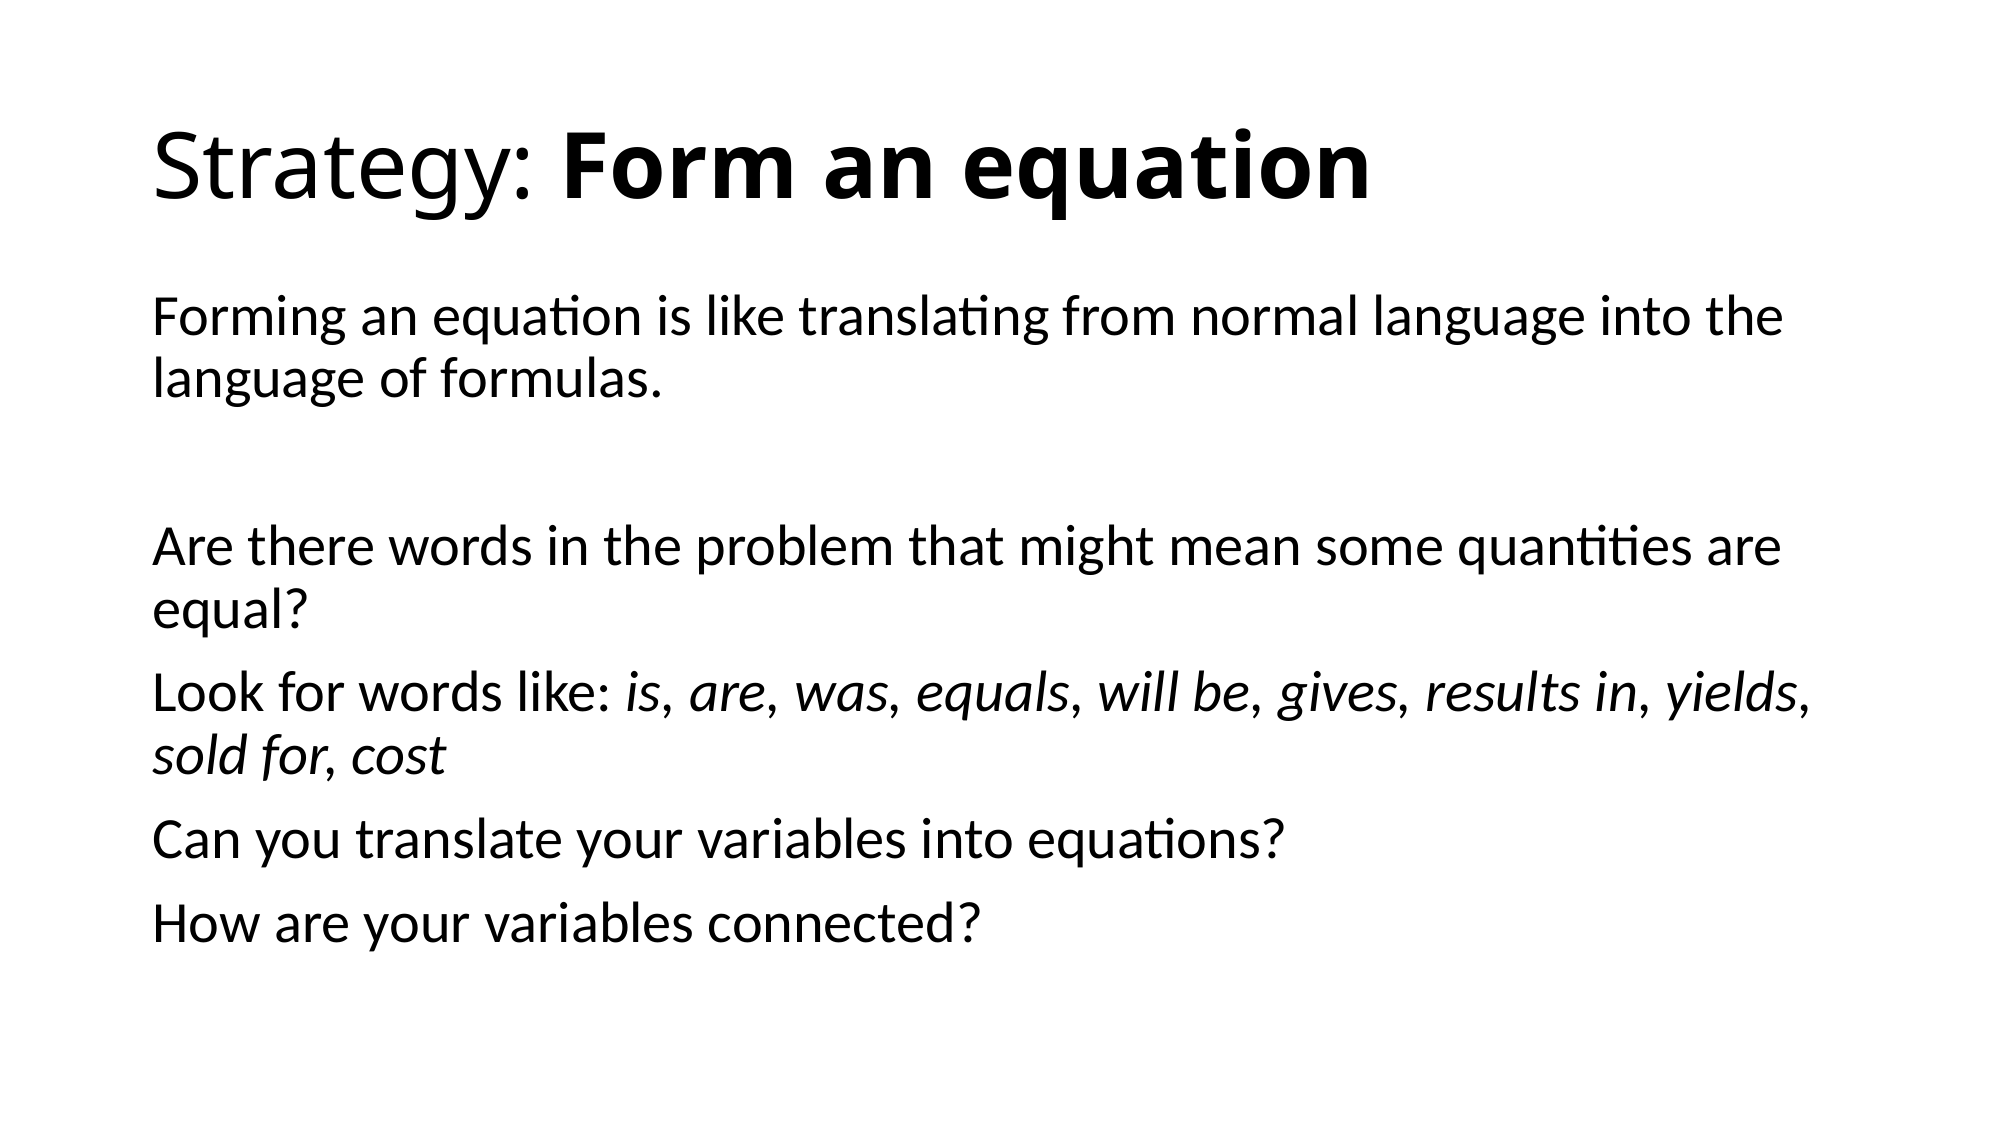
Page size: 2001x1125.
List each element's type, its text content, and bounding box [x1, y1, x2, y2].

title Strategy: Form an equation [137, 59, 1863, 277]
list Forming an equation is like translating from normal language into the language of formulas. Are there words in the problem that might mean some quantities are equal? Look for words like: is, are, was, equals, will be, gives, results in, yields, sold for, cost Can you translate your variables into equations? How are your variables connected? [137, 277, 1863, 1014]
